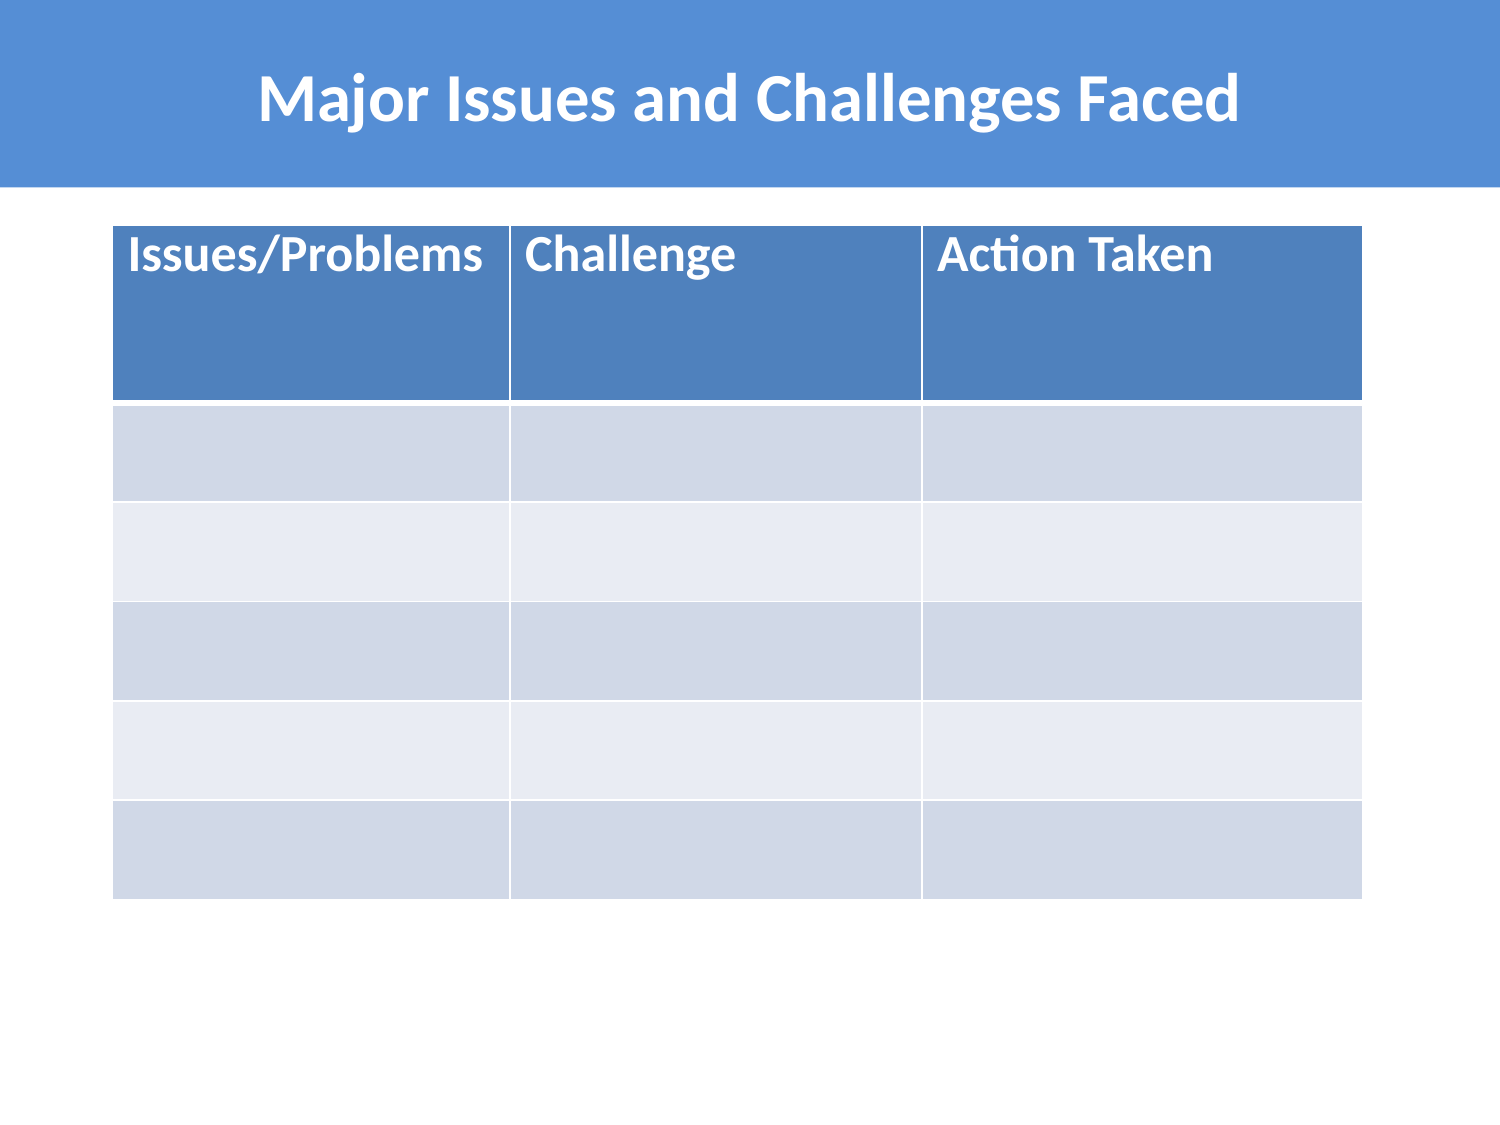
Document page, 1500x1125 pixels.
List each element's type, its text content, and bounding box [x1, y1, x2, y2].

table_cell [113, 801, 509, 899]
table_cell [113, 602, 509, 700]
title Major Issues and Challenges Faced [0, 0, 1500, 188]
table_cell [511, 406, 921, 501]
table_cell [511, 801, 921, 899]
table_cell [113, 702, 509, 799]
table_cell [923, 702, 1362, 799]
table_cell [923, 503, 1362, 601]
table_cell [113, 406, 509, 501]
table_cell [113, 503, 509, 601]
table_cell [511, 702, 921, 799]
table_cell [923, 406, 1362, 501]
table_cell [923, 602, 1362, 700]
table_header Action Taken [923, 226, 1362, 400]
table_cell [511, 602, 921, 700]
table_header Challenge [511, 226, 921, 400]
table_cell [923, 801, 1362, 899]
table_cell [511, 503, 921, 601]
table_header Issues/Problems [113, 226, 509, 400]
